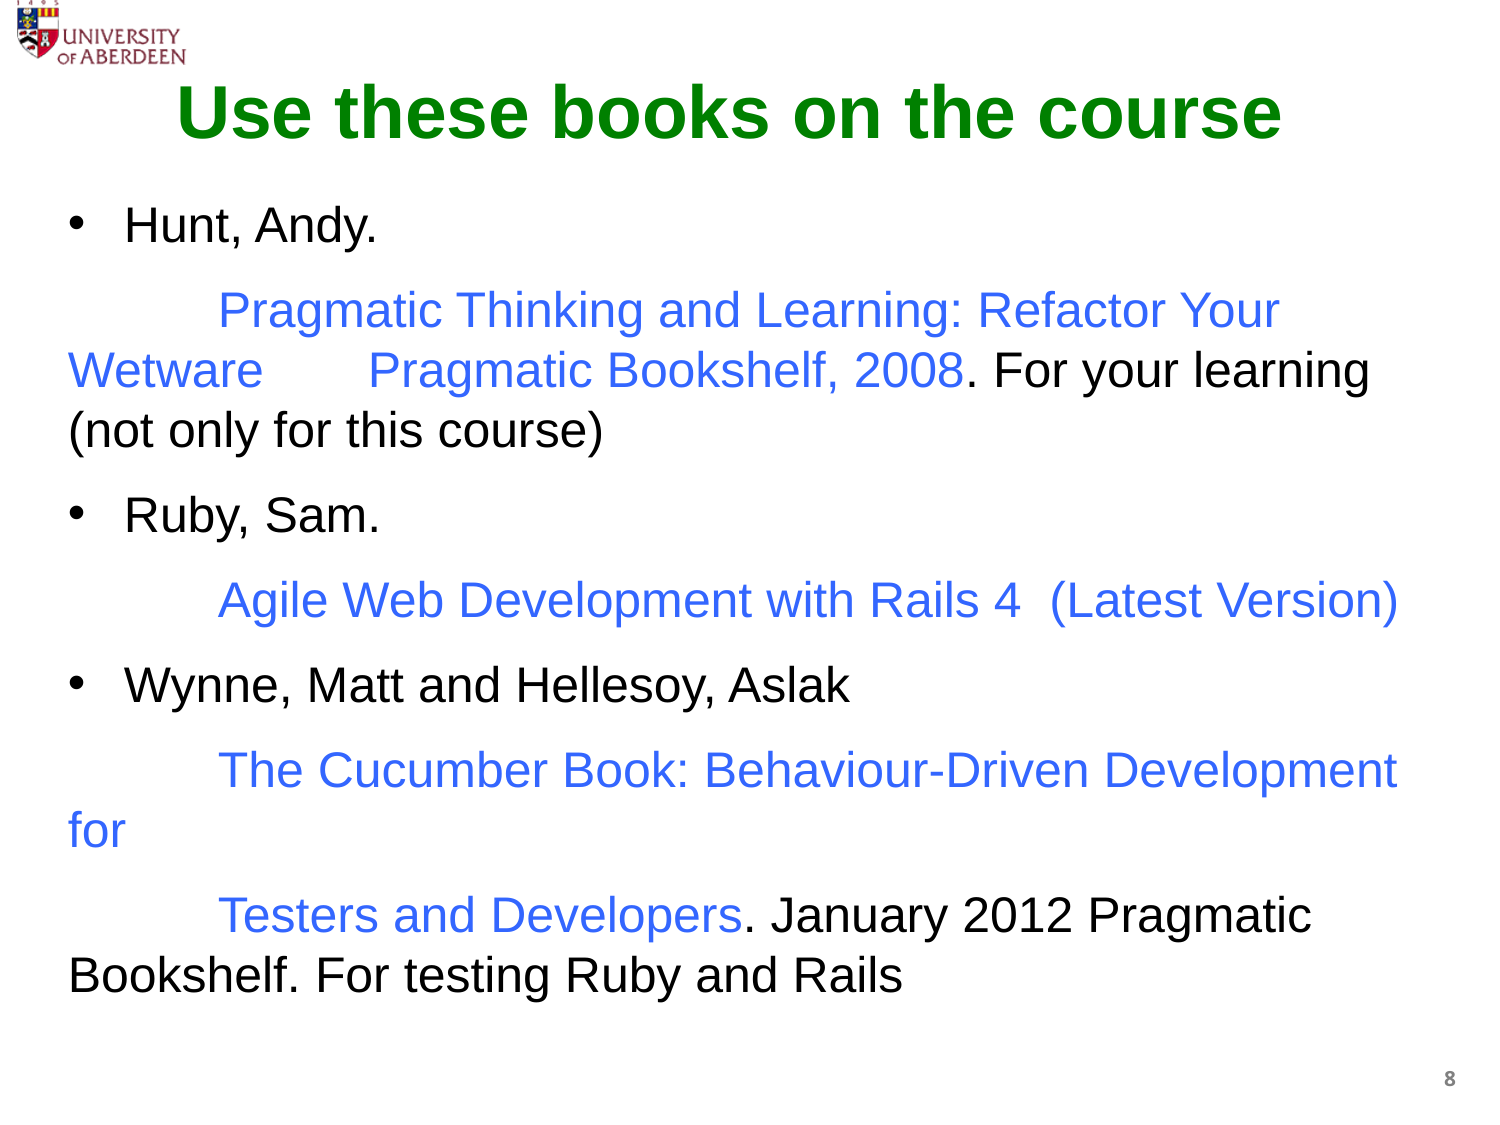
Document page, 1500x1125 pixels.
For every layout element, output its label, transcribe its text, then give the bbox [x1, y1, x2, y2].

list Hunt, Andy. Pragmatic Thinking and Learning: Refactor Your Wetware Pragmatic Bookshelf, 2008. For your learning (not only for this course) Ruby, Sam. Agile Web Development with Rails 4 (Latest Version) Wynne, Matt and Hellesoy, Aslak The Cucumber Book: Behaviour-Driven Development for Testers and Developers. January 2012 Pragmatic Bookshelf. For testing Ruby and Rails [53, 184, 1447, 1035]
title Use these books on the course [161, 43, 1437, 173]
picture [17, 0, 189, 65]
